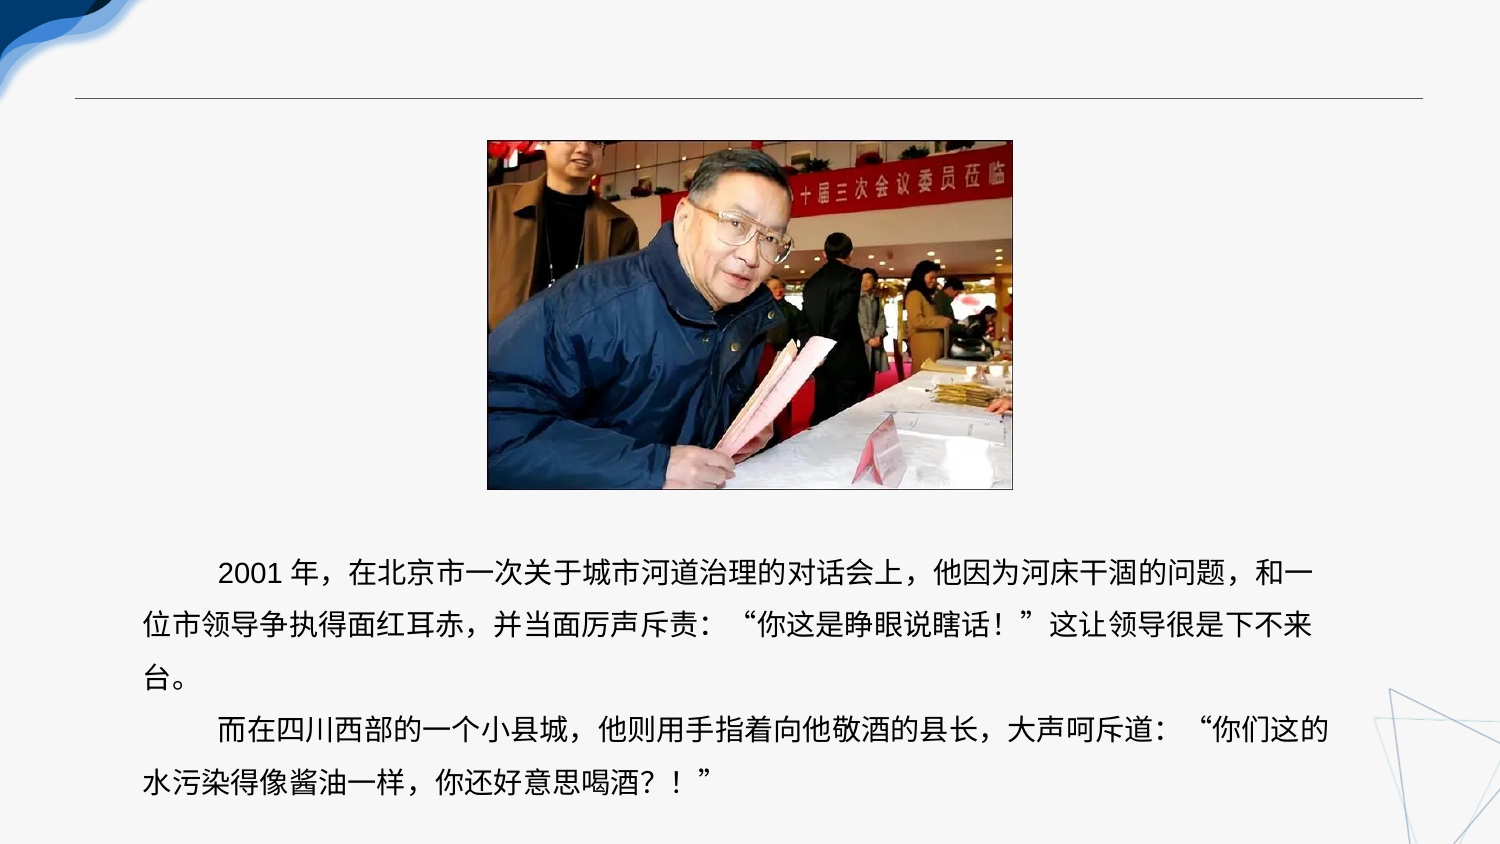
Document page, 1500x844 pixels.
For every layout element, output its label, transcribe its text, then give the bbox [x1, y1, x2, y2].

picture [1374, 689, 1500, 843]
picture [0, 0, 160, 126]
picture [487, 140, 1013, 490]
text_box 2001年，在北京市一次关于城市河道治理的对话会上，他因为河床干涸的问题，和一位市领导争执得面红耳赤，并当面厉声斥责：“你这是睁眼说瞎话！”这让领导很是下不来台。 而在四川西部的一个小县城，他则用手指着向他敬酒的县长，大声呵斥道：“你们这的水污染得像酱油一样，你还好意思喝酒？！” [128, 529, 1348, 844]
